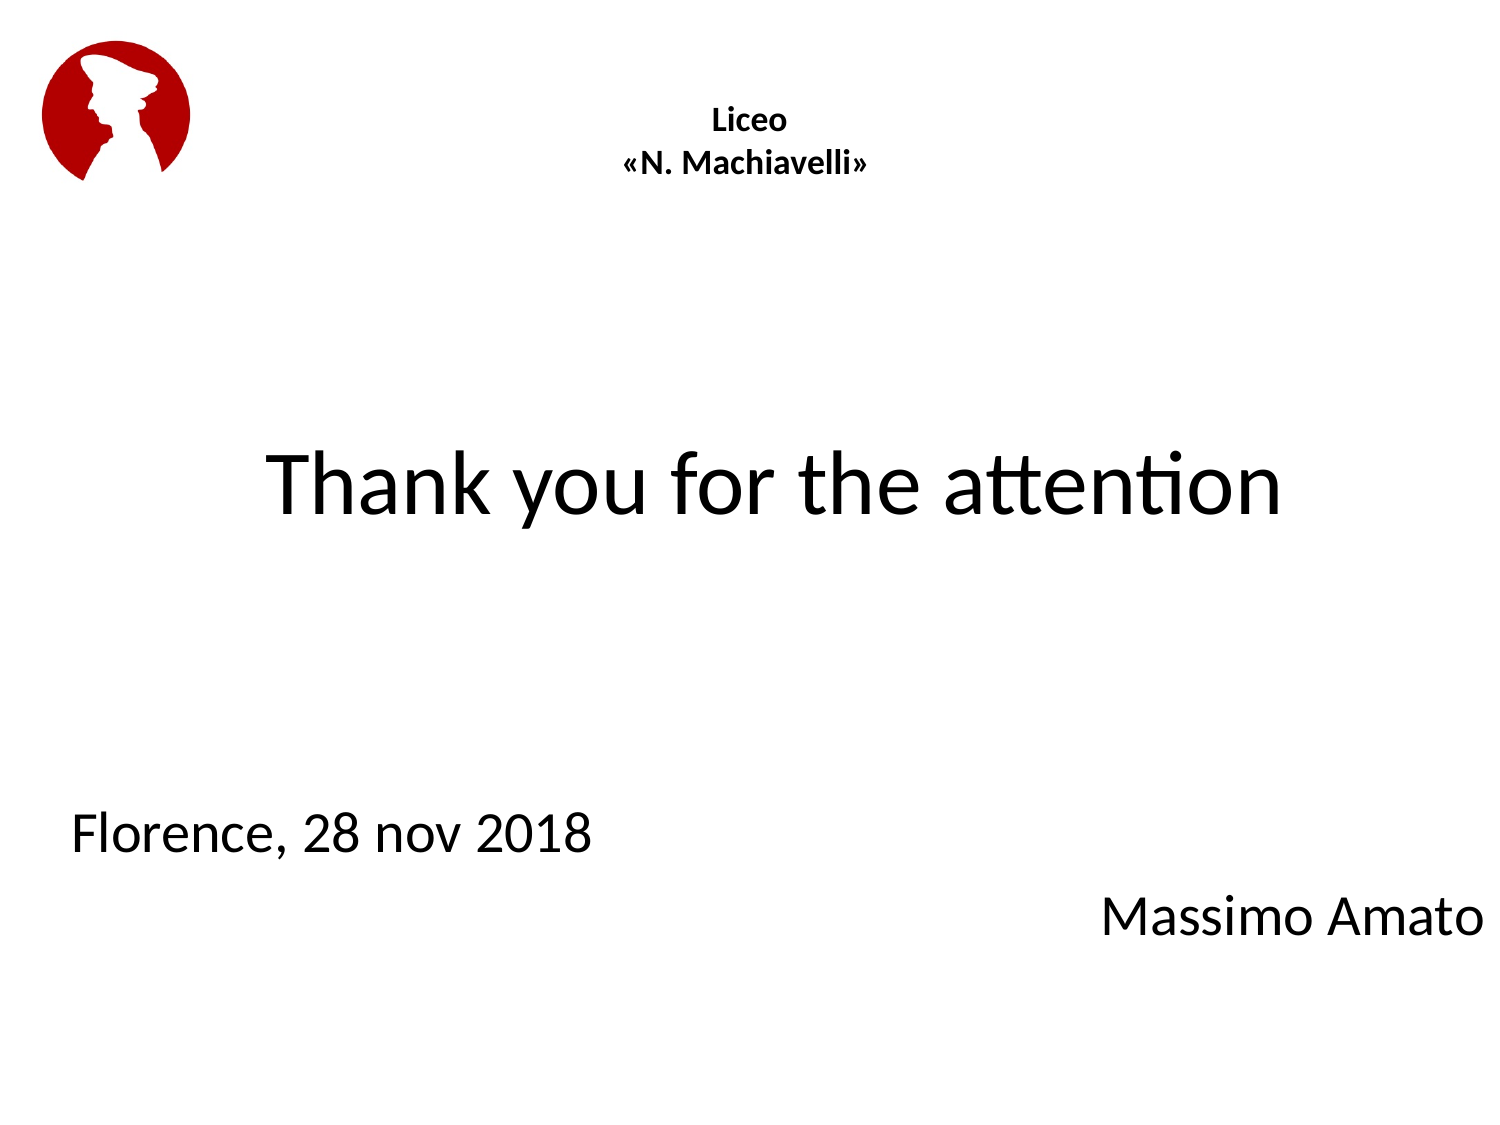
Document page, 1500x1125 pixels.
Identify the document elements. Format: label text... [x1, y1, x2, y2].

title Liceo «N. Machiavelli» [75, 45, 1425, 233]
text_box Florence, 28 nov 2018 [0, 786, 609, 936]
picture [17, 18, 219, 217]
list Massimo Amato [891, 869, 1500, 1019]
text_box Thank you for the attention [99, 287, 1450, 635]
